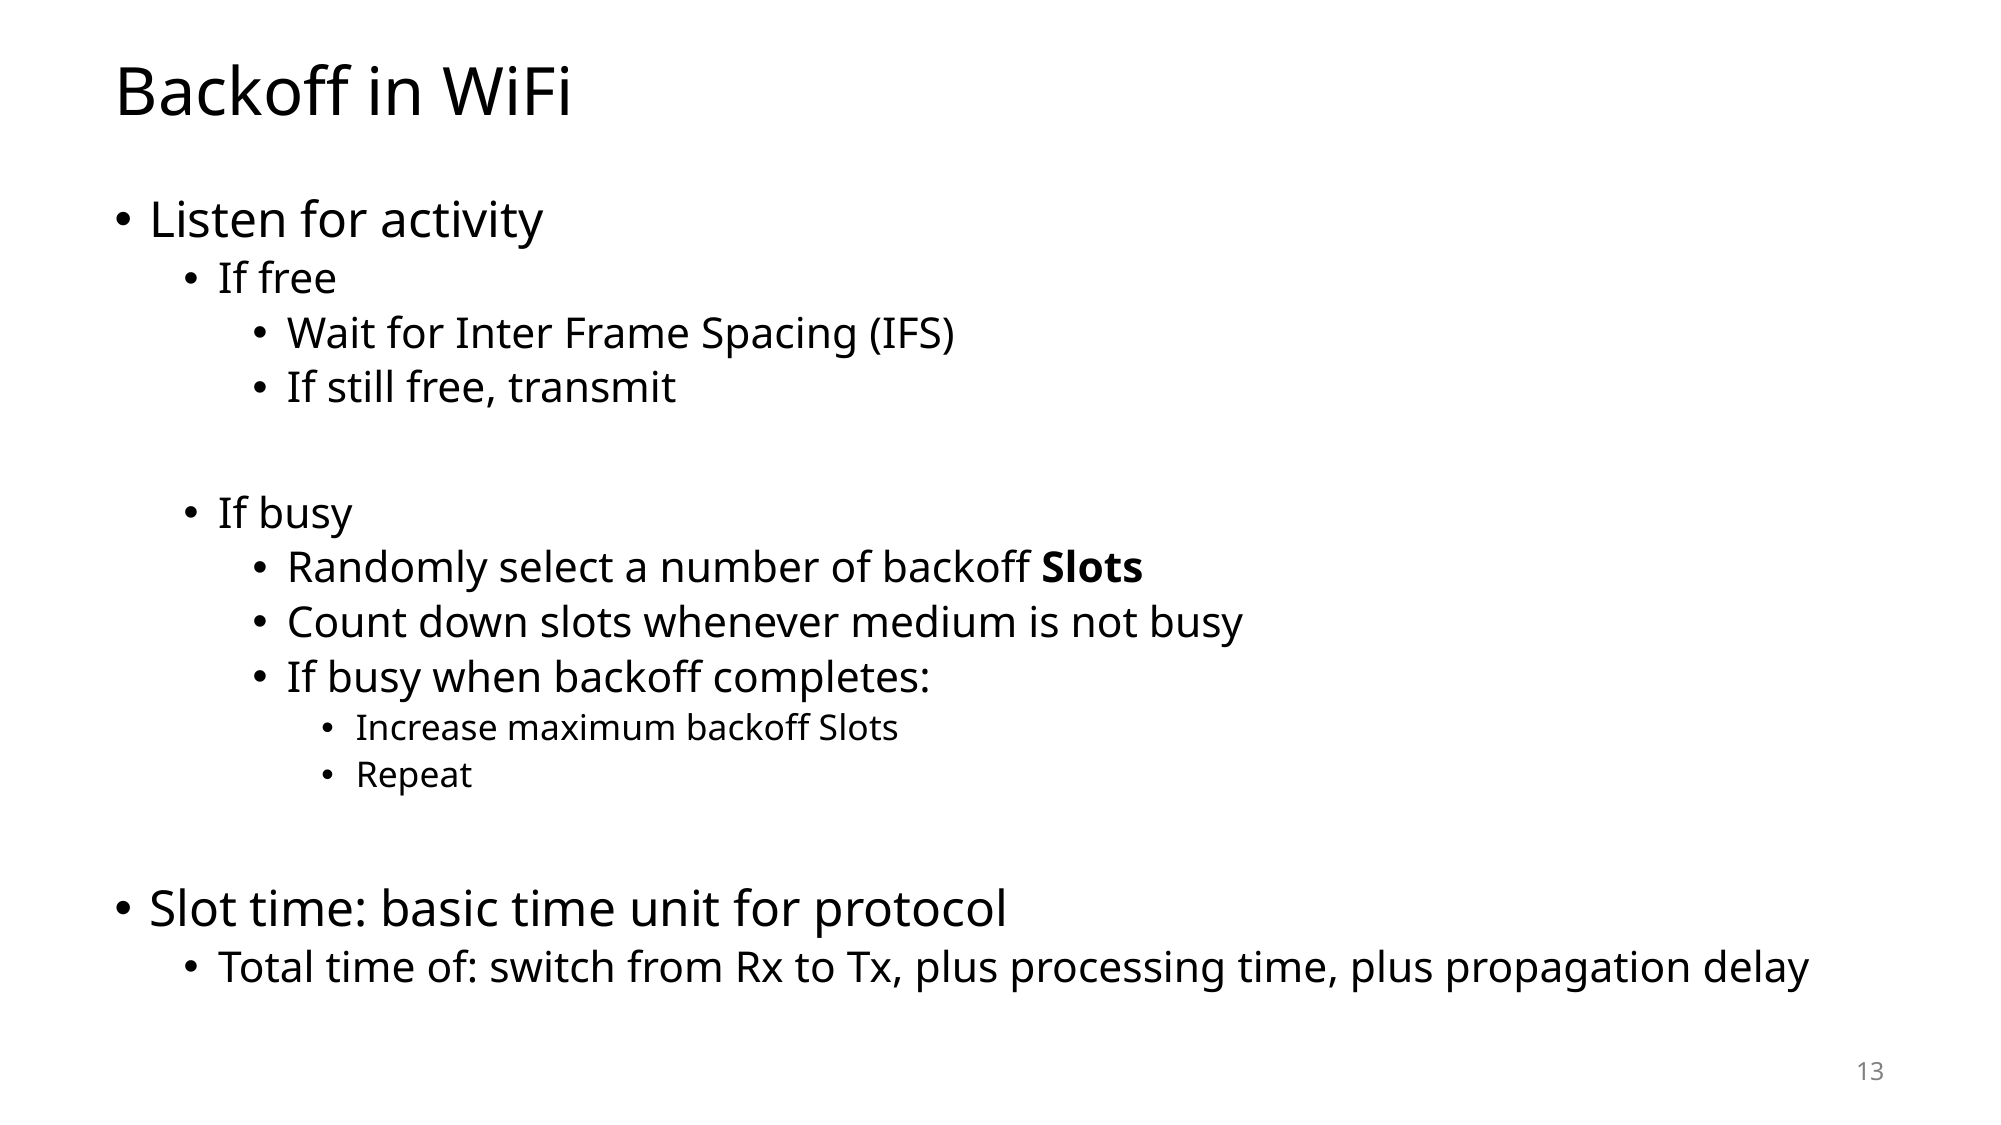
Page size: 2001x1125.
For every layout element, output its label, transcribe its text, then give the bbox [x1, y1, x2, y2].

list Listen for activity If free Wait for Inter Frame Spacing (IFS) If still free, transmit If busy Randomly select a number of backoff Slots Count down slots whenever medium is not busy If busy when backoff completes: Increase maximum backoff Slots Repeat Slot time: basic time unit for protocol Total time of: switch from Rx to Tx, plus processing time, plus propagation delay [99, 187, 1900, 1013]
title Backoff in WiFi [99, 37, 1900, 150]
slide_number 13 [1749, 1042, 1900, 1103]
